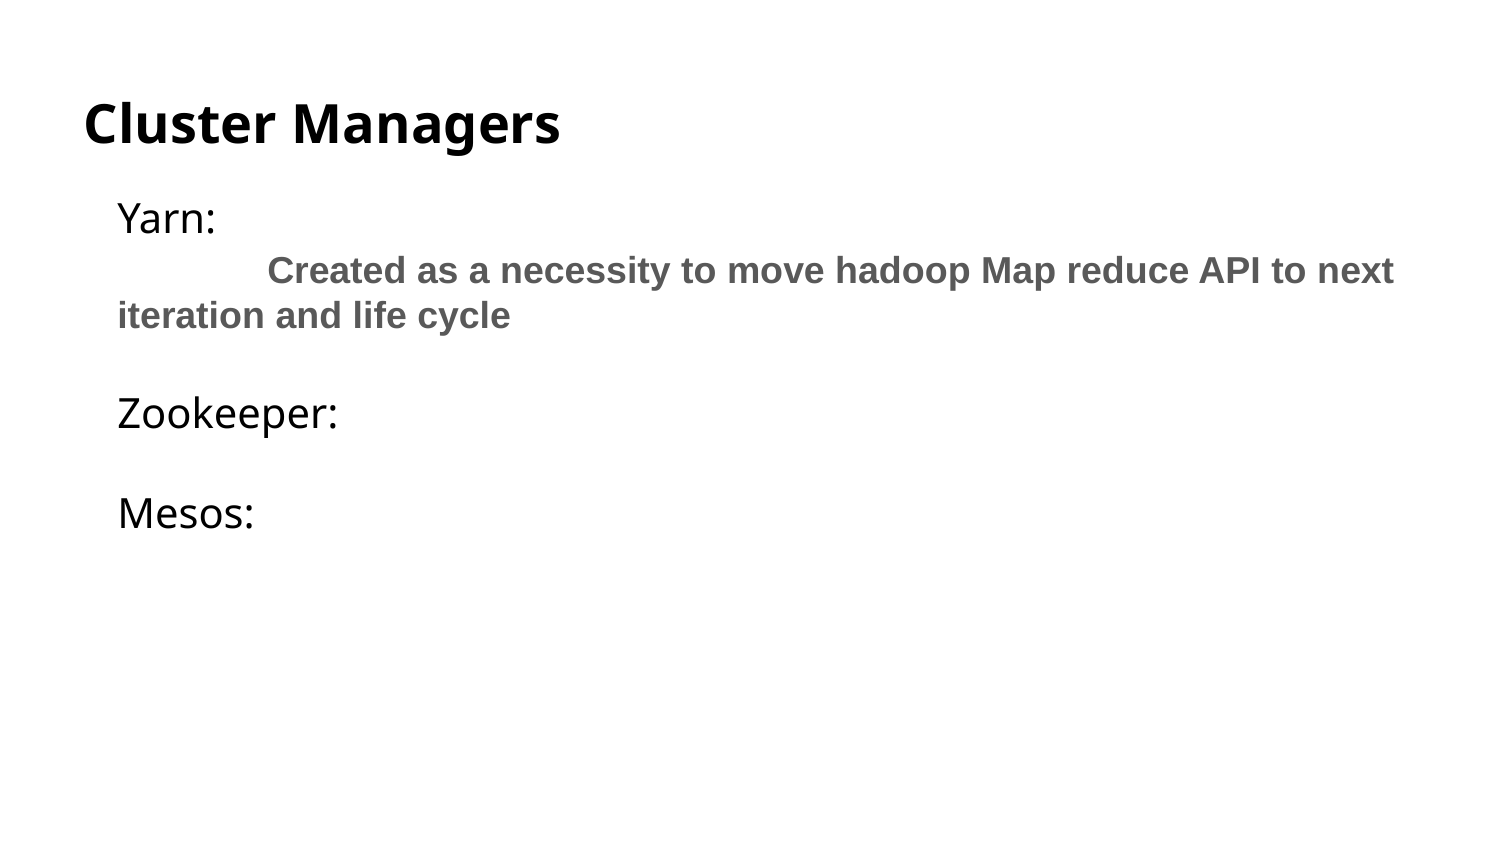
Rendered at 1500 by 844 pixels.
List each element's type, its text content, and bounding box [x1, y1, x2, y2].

text_box Cluster Managers [68, 73, 1397, 191]
subtitle Yarn: Created as a necessity to move hadoop Map reduce API to next iteration and life cycle Zookeeper: Mesos: [102, 176, 1500, 817]
